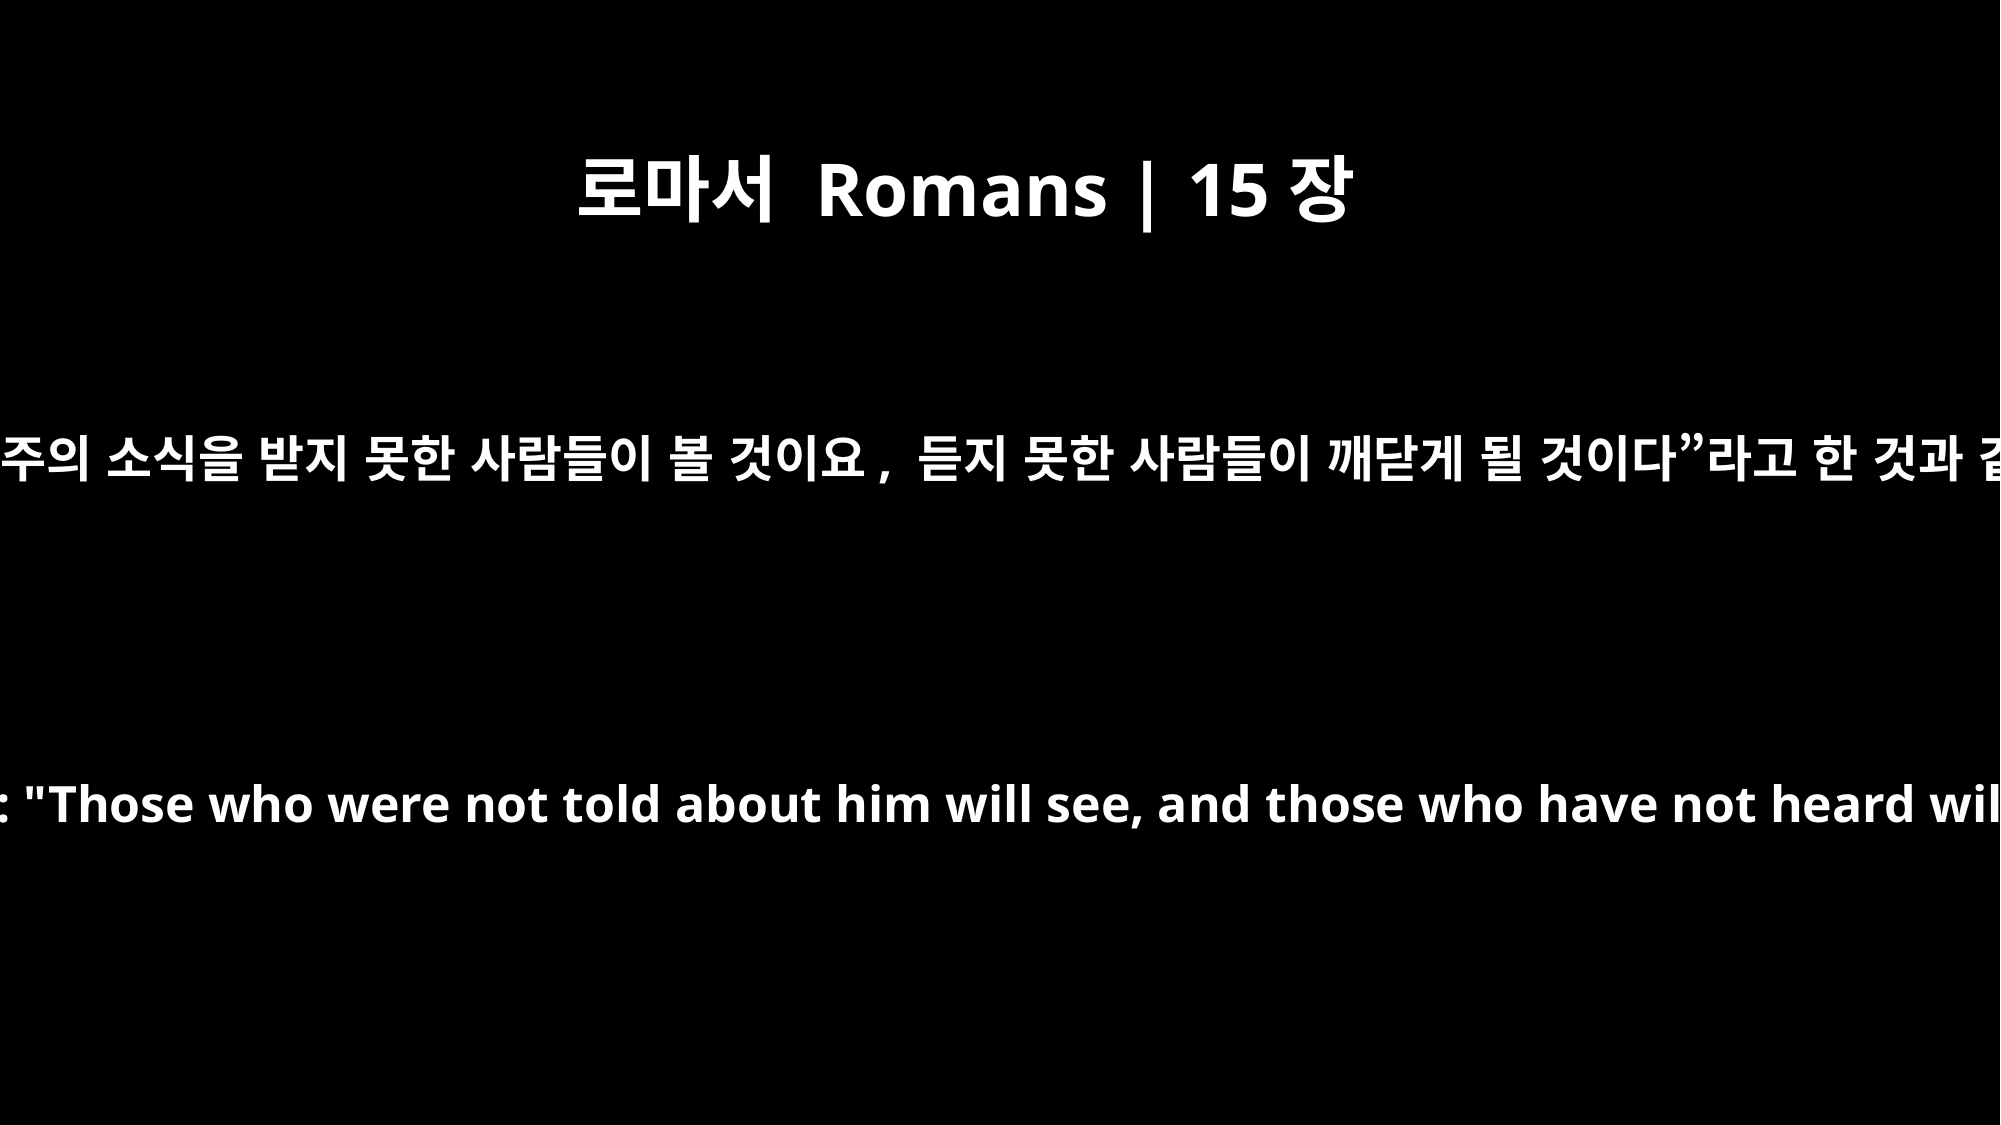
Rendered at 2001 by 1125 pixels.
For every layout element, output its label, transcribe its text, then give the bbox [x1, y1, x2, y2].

text_box Rather, as it is written: "Those who were not told about him will see, and those who have not heard will understand." [0, 764, 2000, 840]
text_box 로마서 Romans | 15장 [561, 136, 1371, 239]
text_box 21 기록되기를 “주의 소식을 받지 못한 사람들이 볼 것이요, 듣지 못한 사람들이 깨닫게 될 것이다”라고 한 것과 같습니다. [0, 359, 2000, 495]
